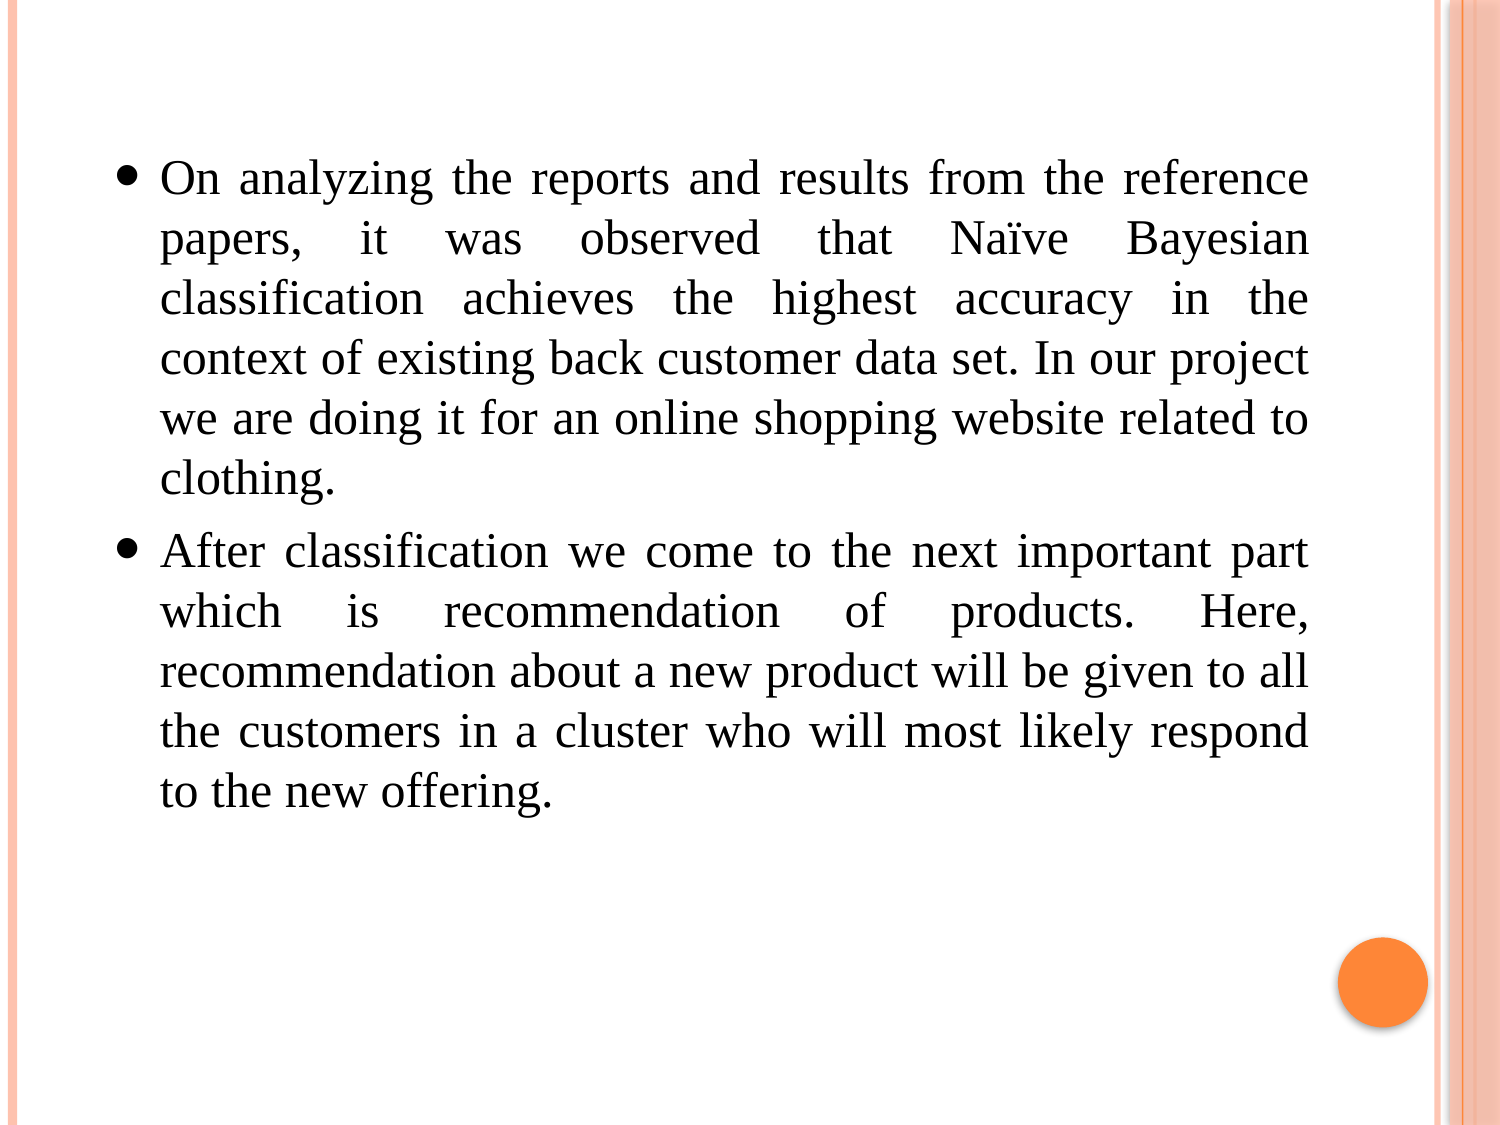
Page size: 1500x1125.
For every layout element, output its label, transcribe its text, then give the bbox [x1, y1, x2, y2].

list On analyzing the reports and results from the reference papers, it was observed that Naïve Bayesian classification achieves the highest accuracy in the context of existing back customer data set. In our project we are doing it for an online shopping website related to clothing. After classification we come to the next important part which is recommendation of products. Here, recommendation about a new product will be given to all the customers in a cluster who will most likely respond to the new offering. [99, 137, 1325, 1050]
